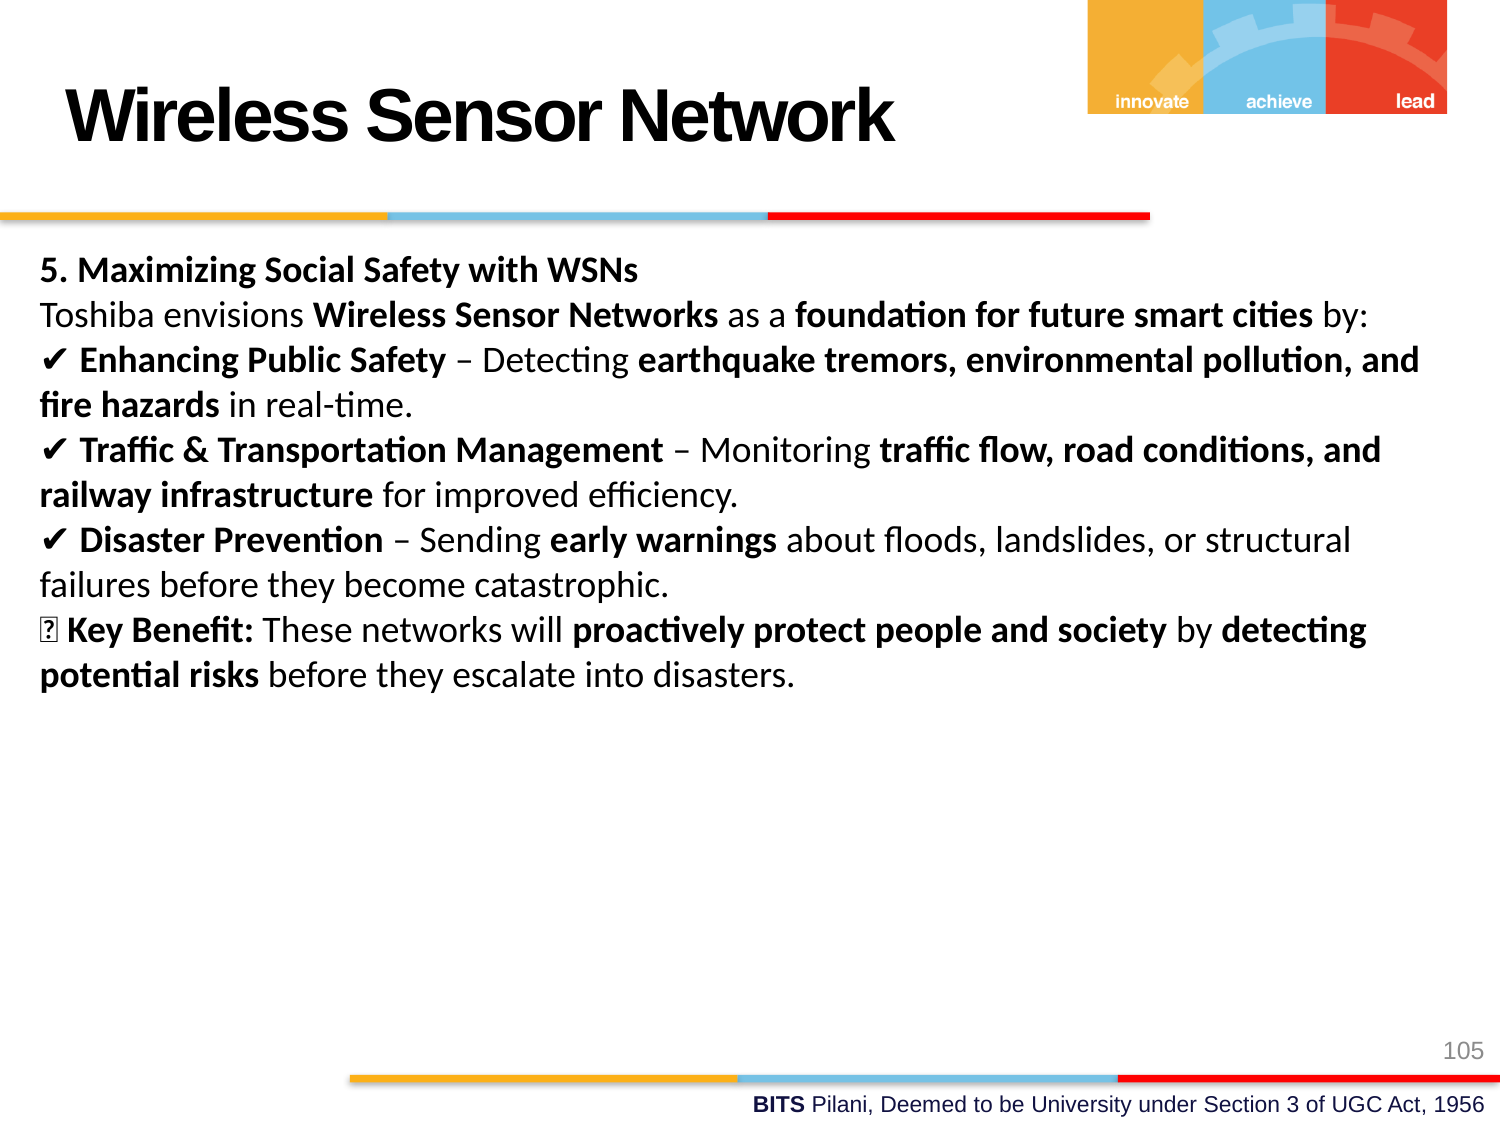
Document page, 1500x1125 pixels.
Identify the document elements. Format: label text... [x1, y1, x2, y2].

text_box 5. Maximizing Social Safety with WSNs Toshiba envisions Wireless Sensor Networks as a foundation for future smart cities by: ✔ Enhancing Public Safety – Detecting earthquake tremors, environmental pollution, and fire hazards in real-time. ✔ Traffic & Transportation Management – Monitoring traffic flow, road conditions, and railway infrastructure for improved efficiency. ✔ Disaster Prevention – Sending early warnings about floods, landslides, or structural failures before they become catastrophic. 🔹 Key Benefit: These networks will proactively protect people and society by detecting potential risks before they escalate into disasters. [24, 237, 1438, 748]
picture [1087, 0, 1448, 114]
slide_number 105 [1149, 1019, 1500, 1080]
list Wireless Sensor Network [50, 24, 1088, 213]
